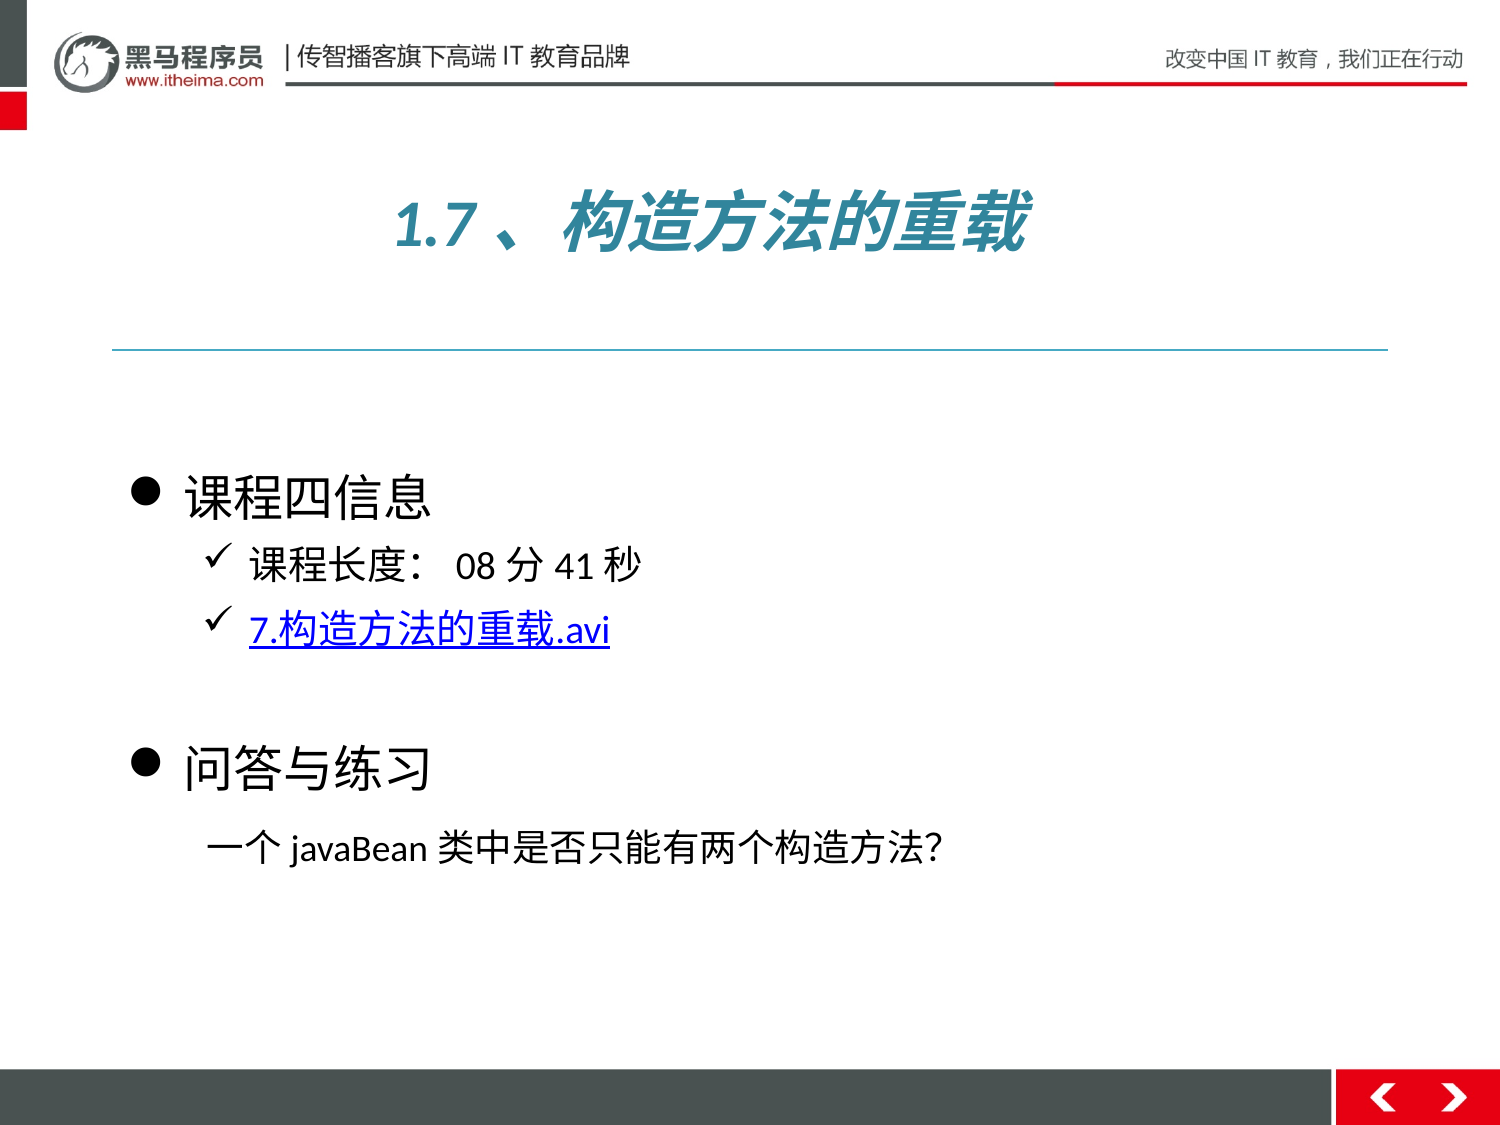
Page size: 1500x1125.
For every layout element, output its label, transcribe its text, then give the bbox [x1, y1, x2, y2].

text_box 1.7、构造方法的重载 [76, 172, 1340, 409]
picture [0, 0, 1500, 1125]
text_box 课程四信息 课程长度：08分41秒 7.构造方法的重载.avi 问答与练习 一个javaBean类中是否只能有两个构造方法？ [112, 386, 1375, 1094]
